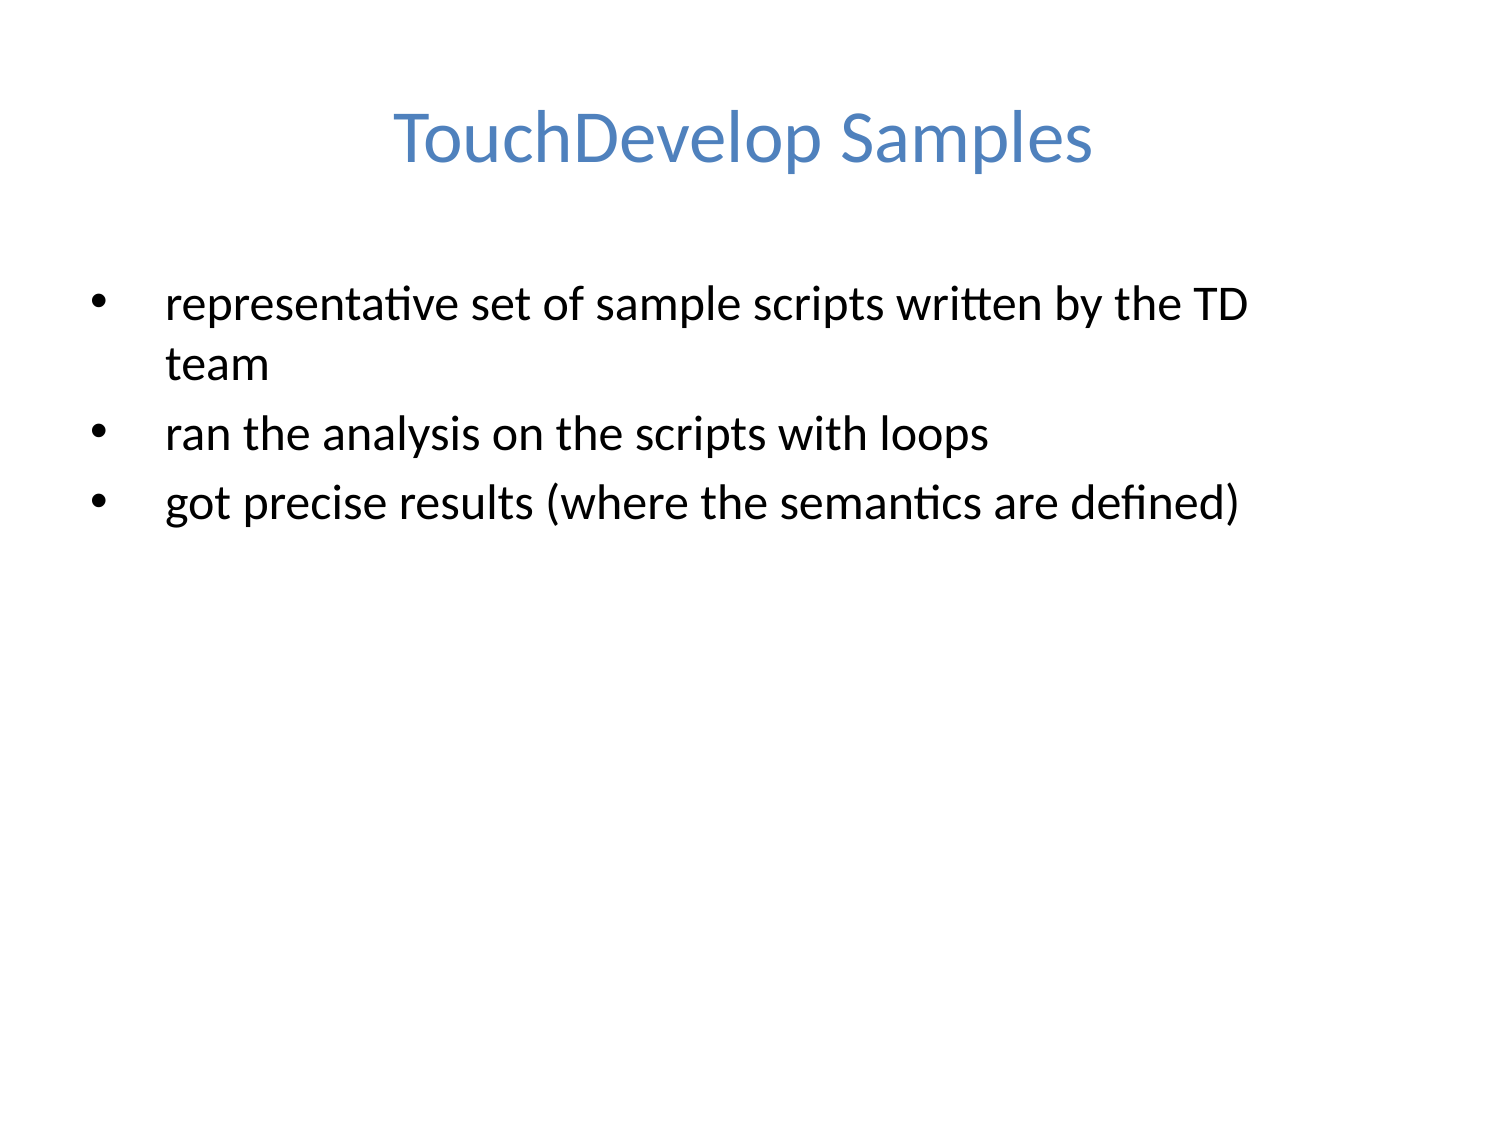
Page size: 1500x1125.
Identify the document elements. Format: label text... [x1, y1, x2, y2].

text_box representative set of sample scripts written by the TD team ran the analysis on the scripts with loops got precise results (where the semantics are defined) [75, 262, 1282, 961]
title TouchDevelop Samples [68, 38, 1419, 227]
